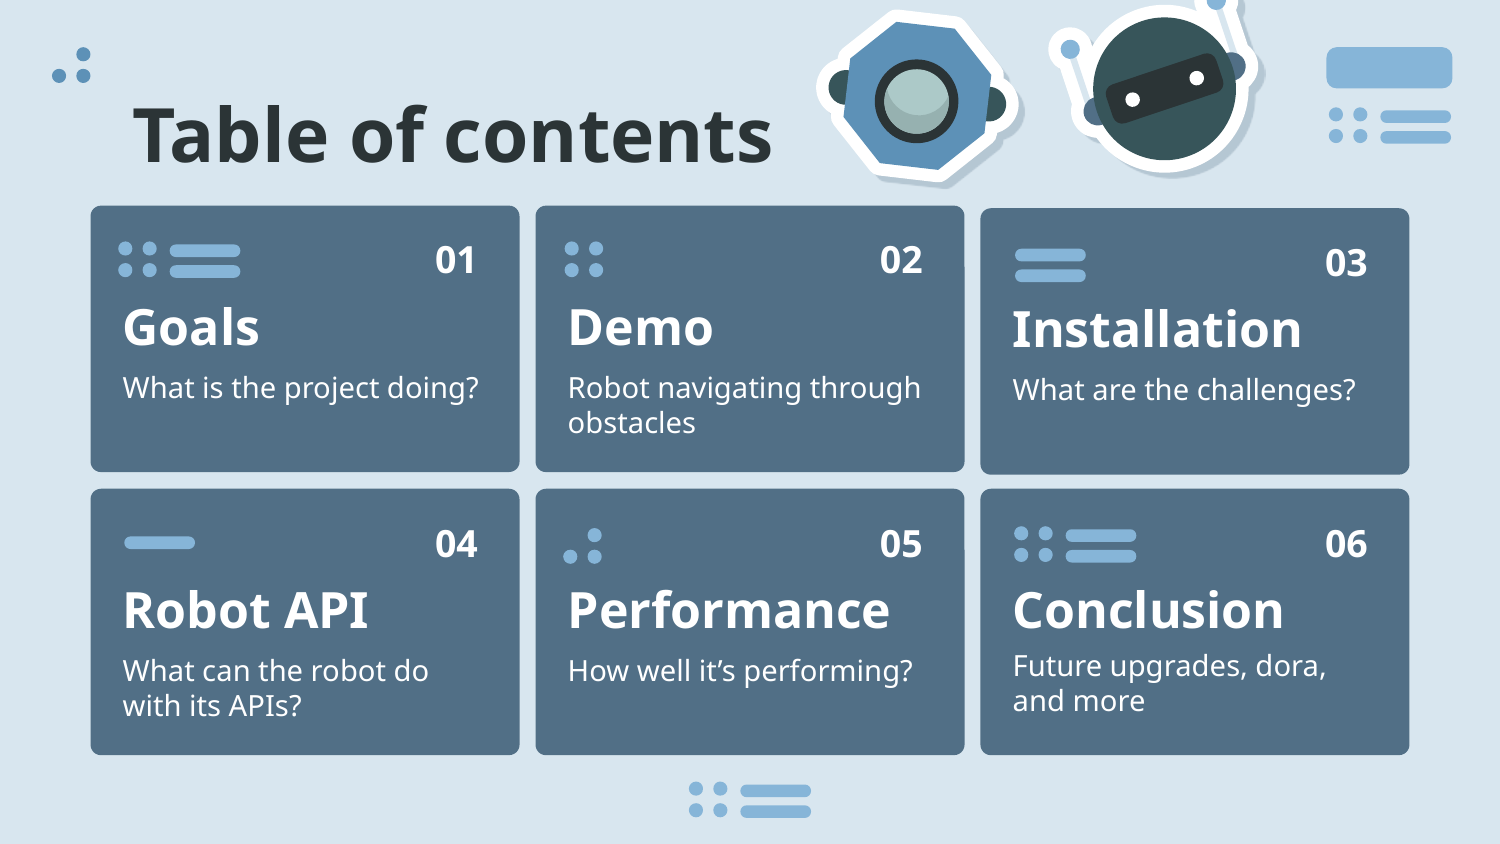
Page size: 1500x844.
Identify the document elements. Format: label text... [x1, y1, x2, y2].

title Goals [107, 283, 503, 353]
title 04 [369, 488, 493, 580]
title 05 [814, 488, 938, 580]
title 06 [1259, 488, 1383, 580]
text_box [535, 488, 965, 756]
subtitle What can the robot do with its APIs? [107, 637, 503, 739]
text_box [90, 205, 520, 473]
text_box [562, 527, 602, 565]
title 02 [814, 205, 938, 297]
title 01 [369, 205, 493, 297]
text_box [535, 205, 965, 473]
text_box [980, 488, 1410, 756]
text_box [980, 208, 1410, 475]
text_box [564, 241, 604, 278]
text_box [1077, 11, 1251, 161]
title Demo [552, 283, 948, 353]
title 03 [1259, 208, 1383, 300]
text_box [1013, 526, 1137, 563]
text_box [90, 488, 520, 756]
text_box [117, 241, 241, 279]
subtitle Robot navigating through obstacles [552, 353, 948, 455]
title Robot API [107, 566, 503, 637]
title Table of contents [116, 72, 1383, 195]
subtitle What is the project doing? [107, 353, 503, 455]
title Installation [997, 286, 1393, 356]
text_box [124, 536, 196, 550]
title Performance [552, 566, 948, 637]
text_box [1014, 248, 1086, 283]
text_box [827, 24, 1007, 168]
subtitle What are the challenges? [997, 356, 1393, 458]
title Conclusion [997, 566, 1393, 632]
subtitle How well it’s performing? [552, 637, 948, 739]
subtitle Future upgrades, dora, and more [997, 632, 1393, 739]
